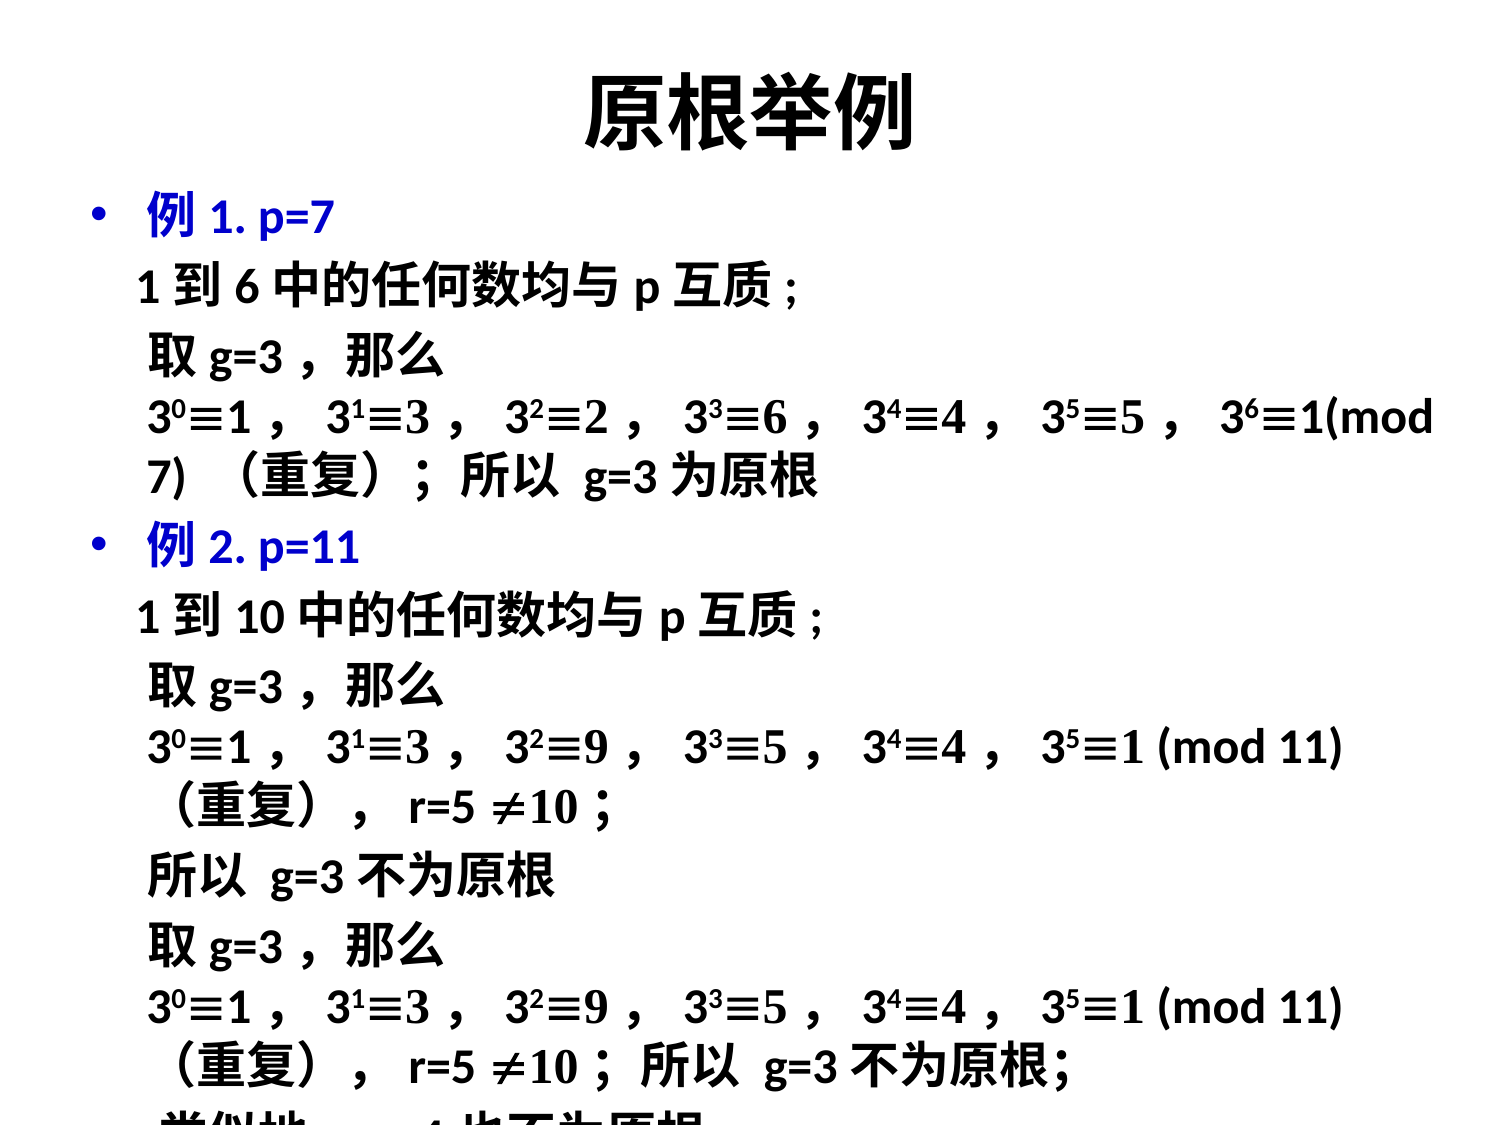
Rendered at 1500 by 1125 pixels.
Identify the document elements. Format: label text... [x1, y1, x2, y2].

title 原根举例 [75, 45, 1425, 175]
list 例1. p=7 1到6中的任何数均与p互质; 取g=3，那么301，313，322，336，344，355，361(mod 7) （重复）；所以 g=3为原根 例2. p=11 1到10中的任何数均与p互质; 取g=3，那么301，313，329，335，344，351 (mod 11)（重复），r=5 10； 所以 g=3不为原根 取g=3，那么301，313，329，335，344，351 (mod 11)（重复），r=5 10；所以 g=3不为原根； 类似地，g=4也不为原根 [75, 175, 1465, 1090]
